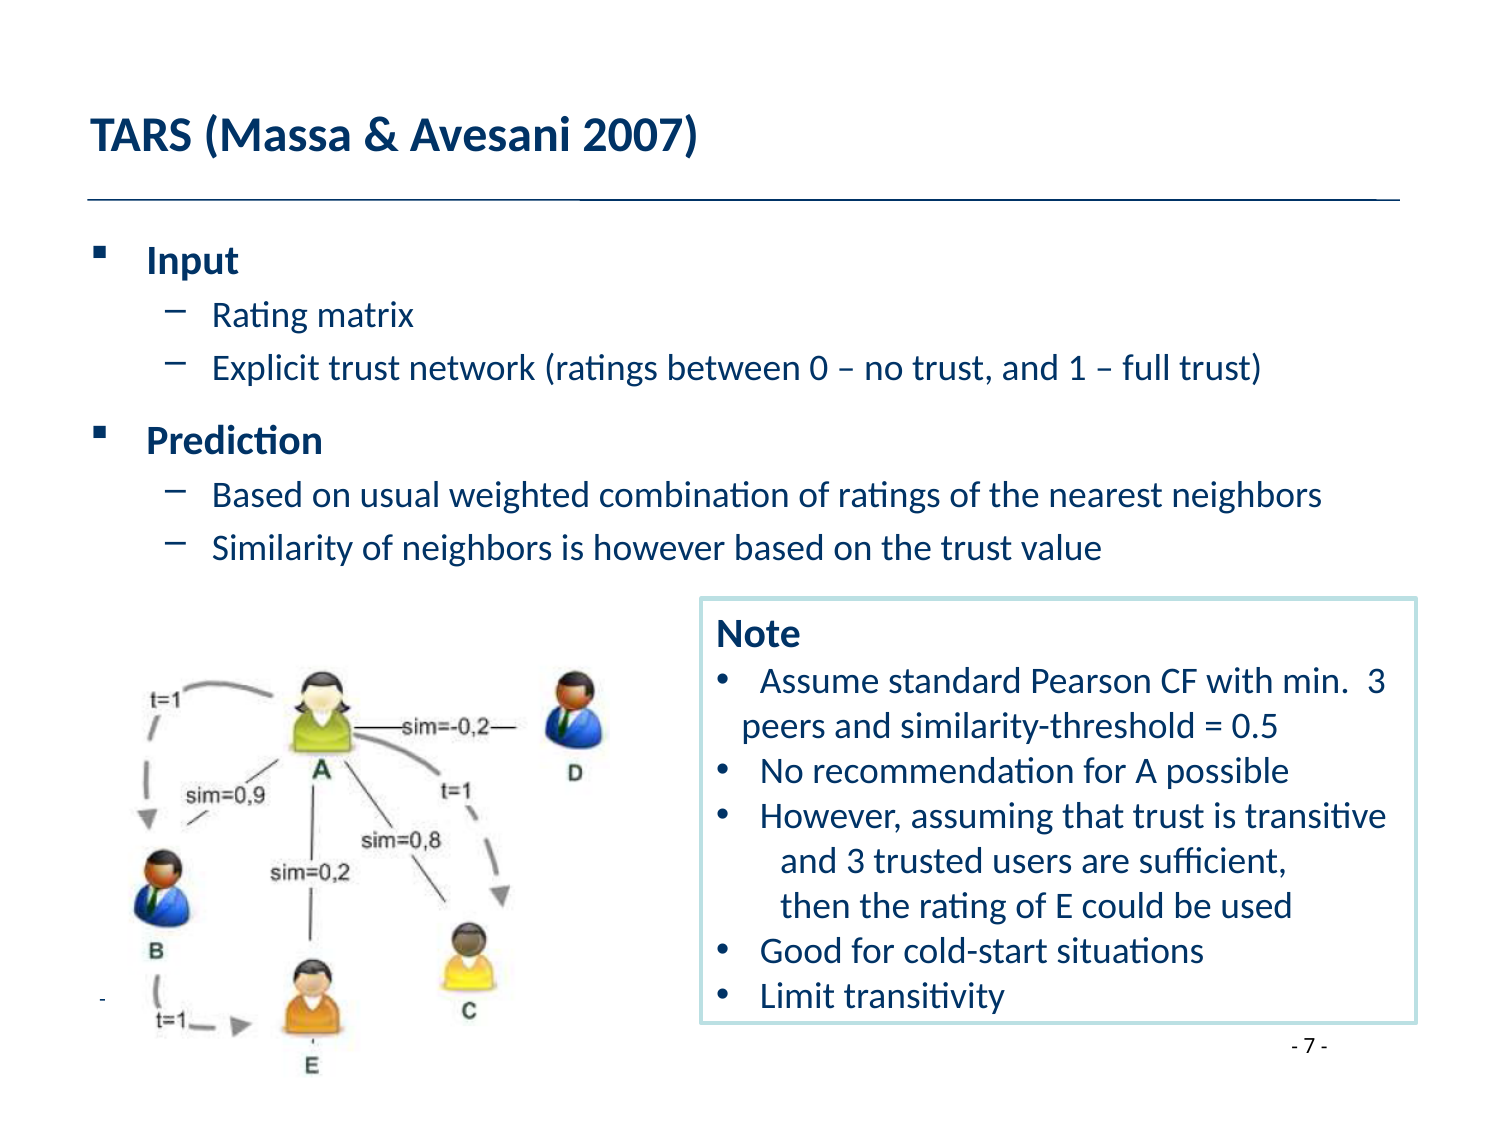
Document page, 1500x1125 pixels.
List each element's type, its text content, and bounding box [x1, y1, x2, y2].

text_box [614, 987, 1189, 1047]
text_box Note Assume standard Pearson CF with min. 3 peers and similarity-threshold = 0.5 No recommendation for A possible However, assuming that trust is transitive and 3 trusted users are sufficient, then the rating of E could be used Good for cold-start situations Limit transitivity [699, 596, 1418, 1025]
picture [105, 632, 610, 1097]
list Input Rating matrix Explicit trust network (ratings between 0 – no trust, and 1 – full trust) Prediction Based on usual weighted combination of ratings of the nearest neighbors Similarity of neighbors is however based on the trust value [74, 224, 1426, 968]
title TARS (Massa & Avesani 2007) [74, 37, 1426, 224]
